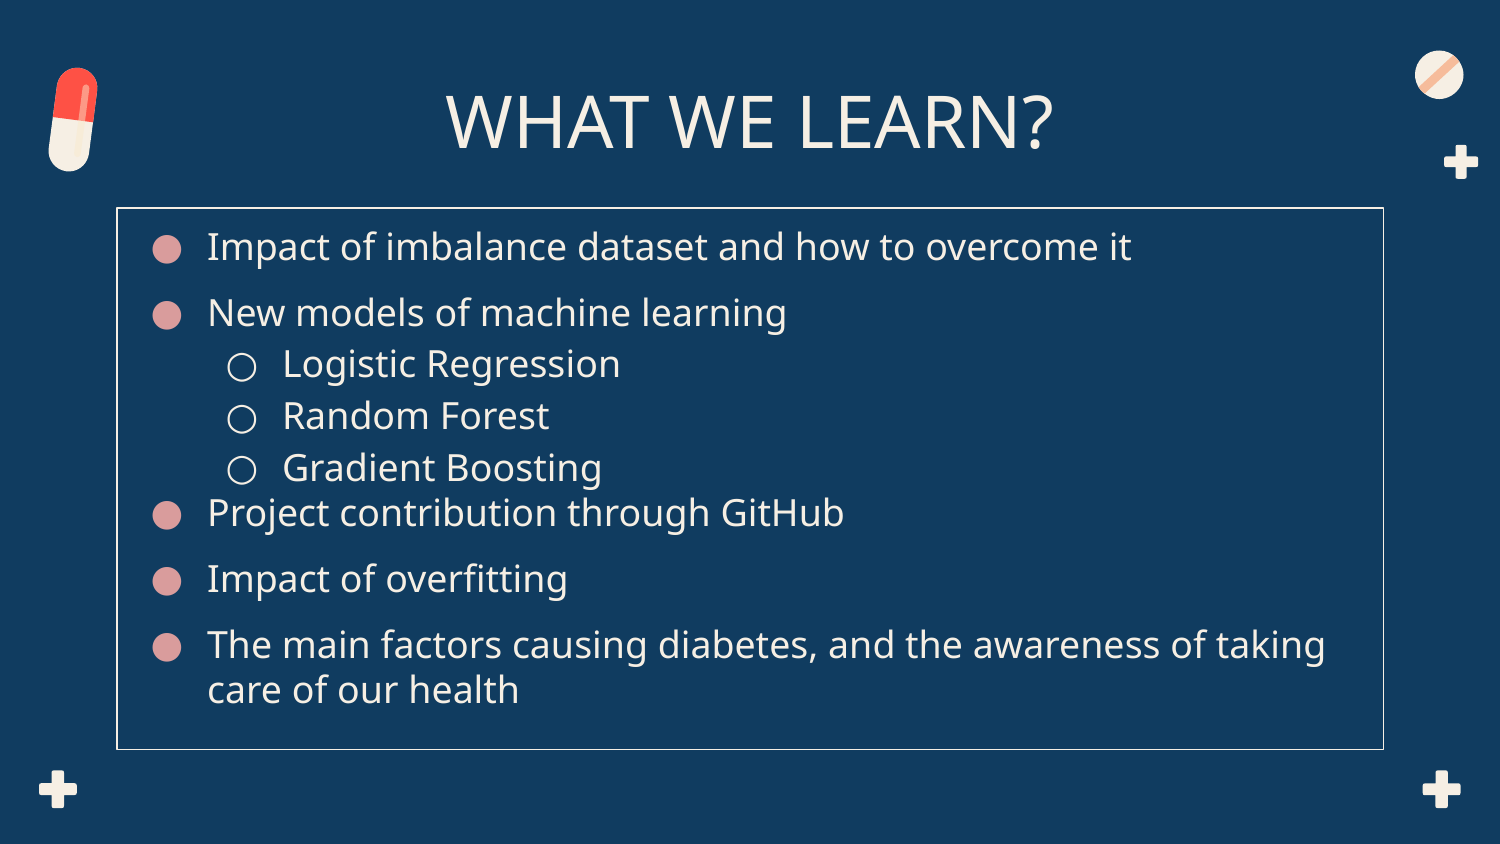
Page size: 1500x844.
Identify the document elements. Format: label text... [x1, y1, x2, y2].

title WHAT WE LEARN? [116, 60, 1384, 155]
list Impact of imbalance dataset and how to overcome it New models of machine learning Logistic Regression Random Forest Gradient Boosting Project contribution through GitHub Impact of overfitting The main factors causing diabetes, and the awareness of taking care of our health [116, 207, 1384, 750]
